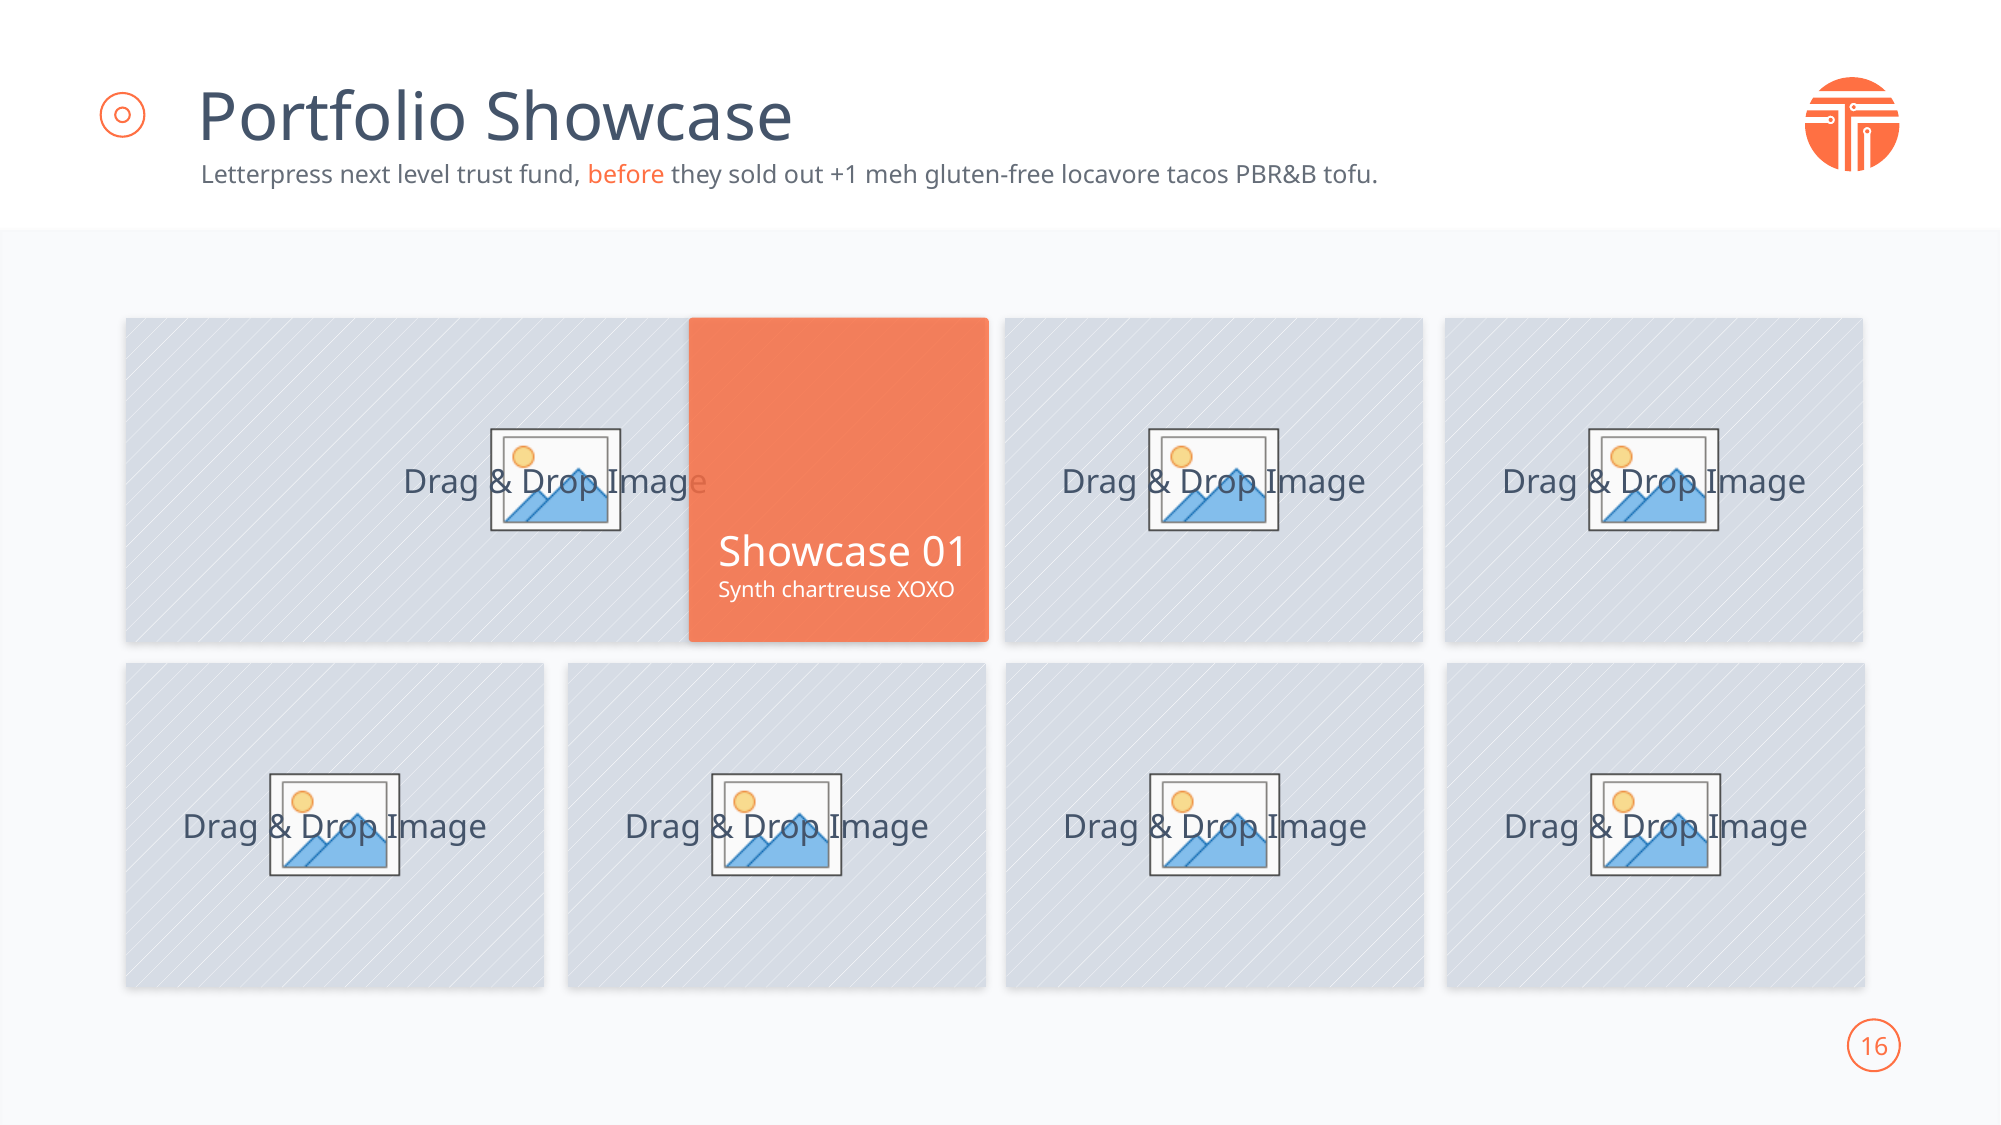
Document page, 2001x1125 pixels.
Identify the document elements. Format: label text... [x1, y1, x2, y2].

picture [1446, 663, 1866, 988]
picture [125, 663, 544, 988]
picture [1006, 663, 1425, 988]
picture [1004, 317, 1423, 642]
list Letterpress next level trust fund, before they sold out +1 meh gluten-free locavore tacos PBR&B tofu. [185, 154, 1423, 199]
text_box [688, 317, 994, 642]
list Portfolio Showcase [182, 74, 1694, 155]
picture [125, 317, 688, 642]
picture [568, 663, 987, 988]
picture [1445, 317, 1864, 642]
